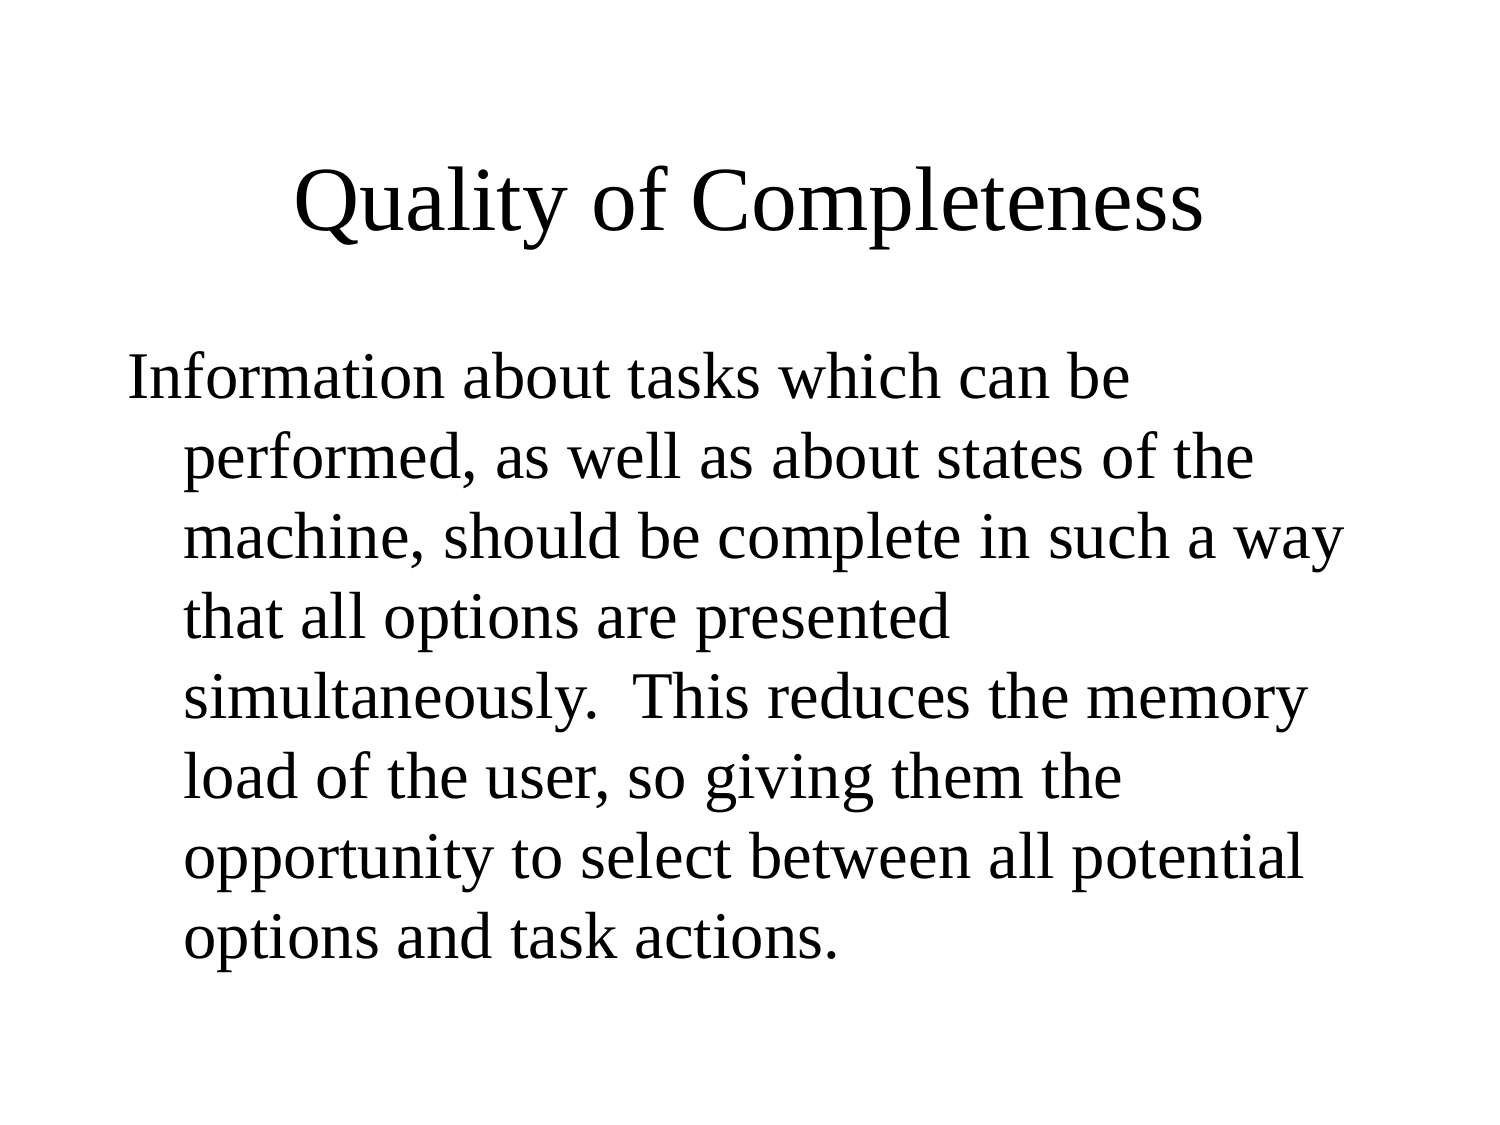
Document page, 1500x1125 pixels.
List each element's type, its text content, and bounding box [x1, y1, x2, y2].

title Quality of Completeness [112, 99, 1388, 288]
list Information about tasks which can be performed, as well as about states of the machine, should be complete in such a way that all options are presented simultaneously. This reduces the memory load of the user, so giving them the opportunity to select between all potential options and task actions. [112, 324, 1388, 1000]
